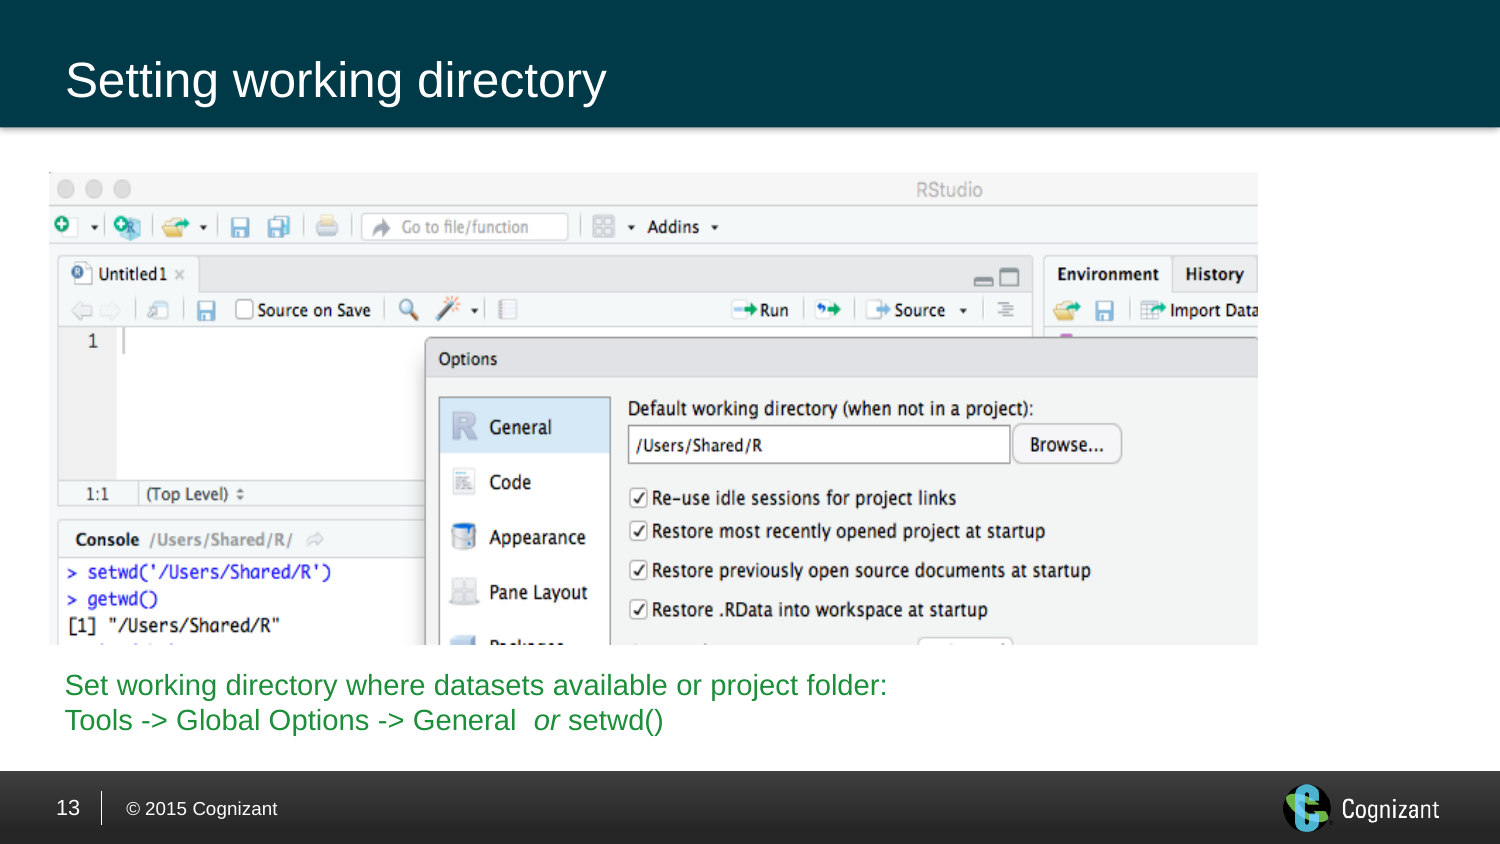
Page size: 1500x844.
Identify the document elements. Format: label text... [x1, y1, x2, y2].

picture [1283, 784, 1439, 832]
picture [49, 172, 1258, 645]
text_box Set working directory where datasets available or project folder: Tools -> Global Options -> General or setwd() [49, 658, 1101, 744]
slide_number 13 [6, 775, 95, 838]
title Setting working directory [49, 40, 1439, 116]
